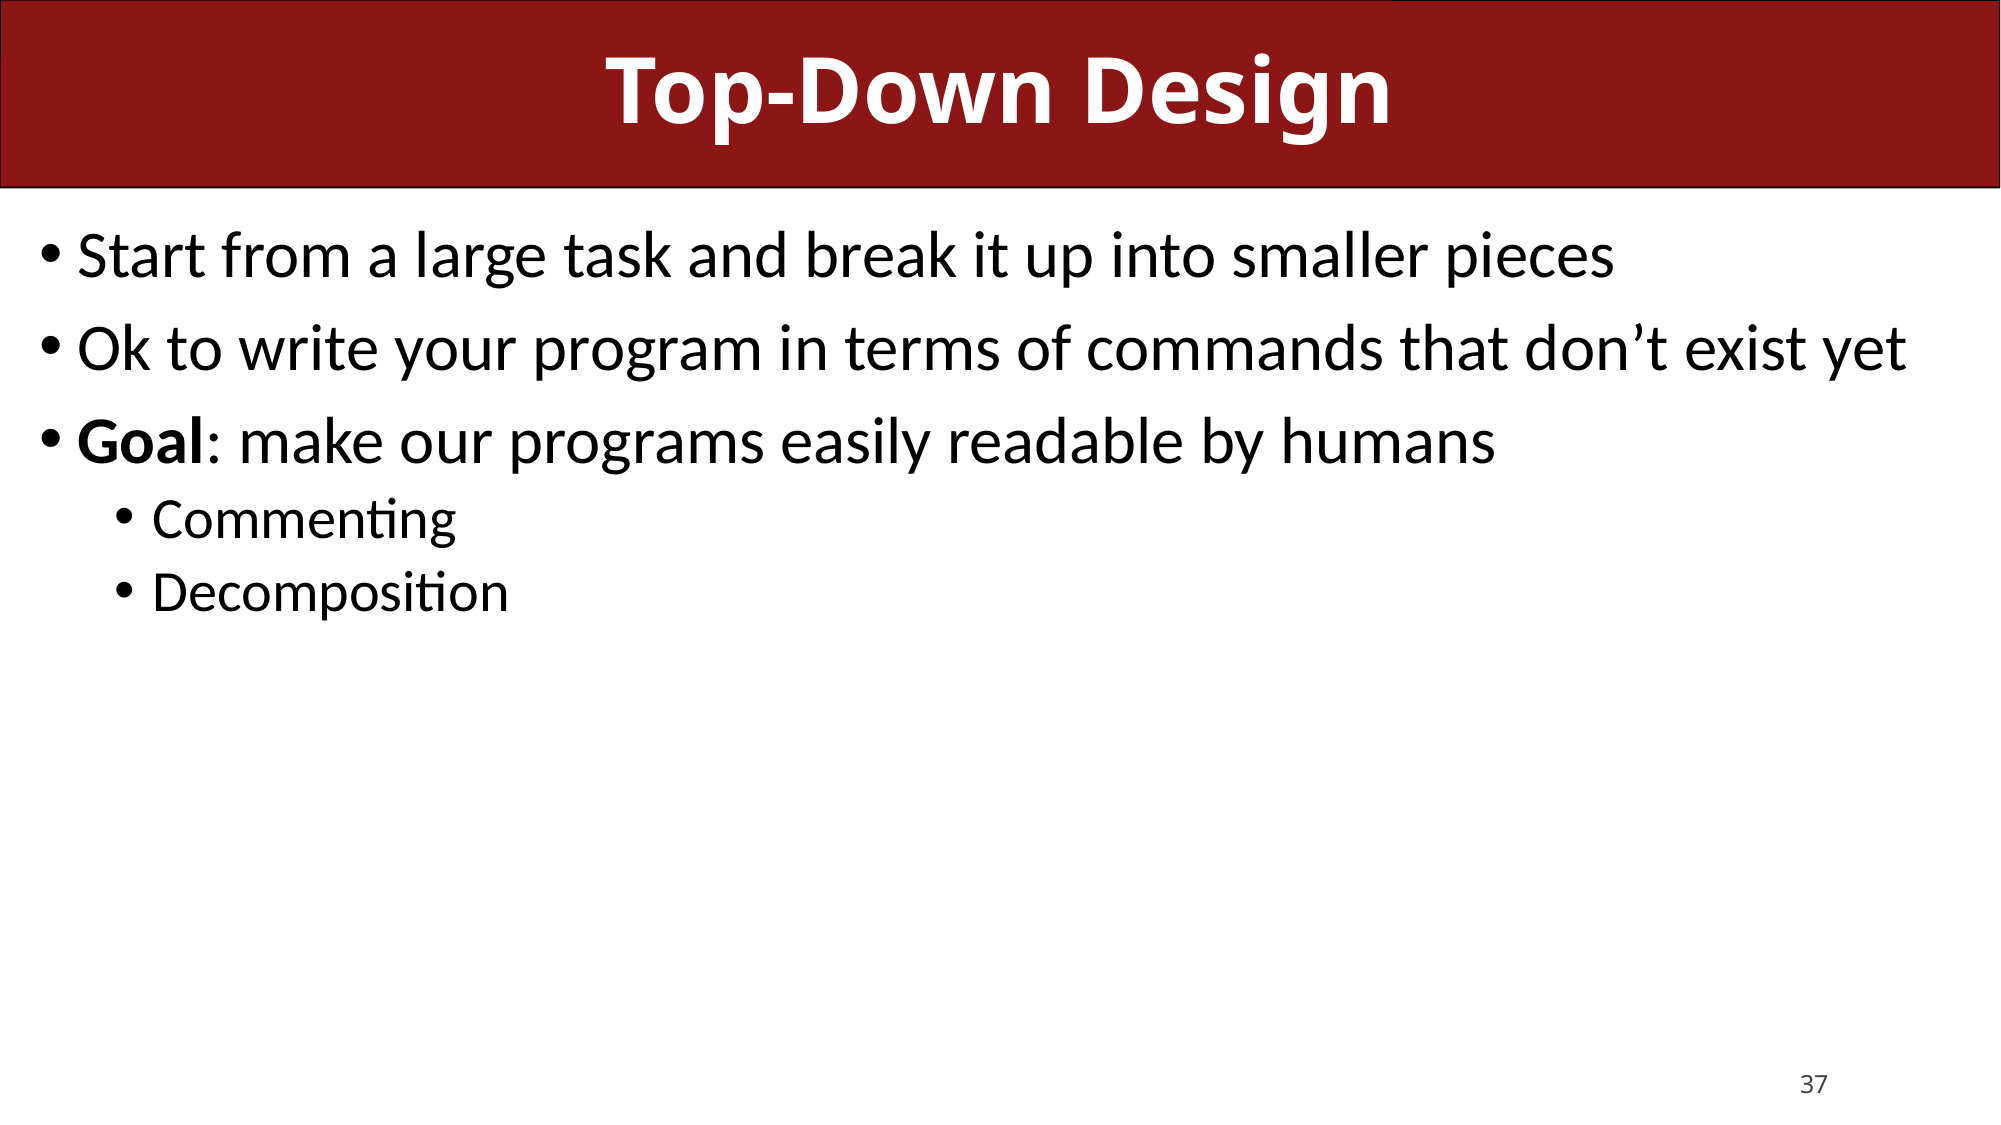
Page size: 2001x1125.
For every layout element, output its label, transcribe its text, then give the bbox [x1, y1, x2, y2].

title Top-Down Design [75, 0, 1925, 188]
list Start from a large task and break it up into smaller pieces Ok to write your program in terms of commands that don’t exist yet Goal: make our programs easily readable by humans Commenting Decomposition [24, 212, 1963, 1063]
